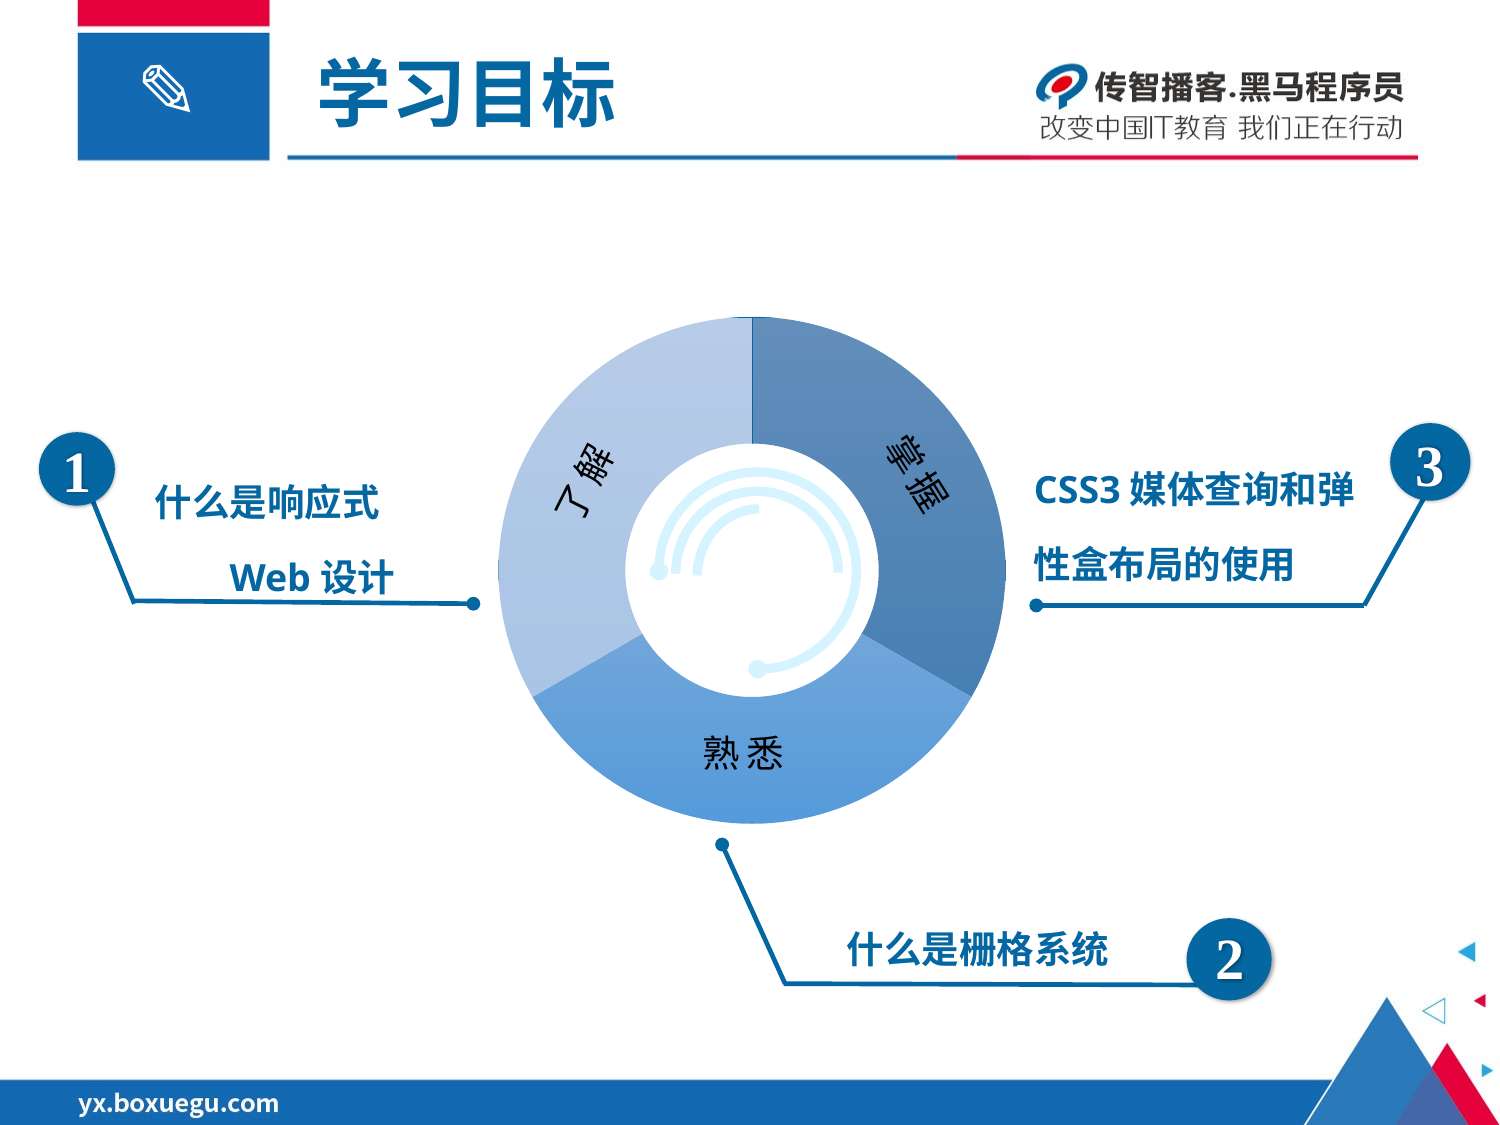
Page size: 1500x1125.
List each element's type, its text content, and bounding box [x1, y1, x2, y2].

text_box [290, 271, 1151, 934]
picture [0, 0, 1500, 1125]
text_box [943, 420, 1500, 616]
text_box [722, 844, 1357, 1000]
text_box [38, 426, 290, 604]
title 学习目标 [79, 37, 853, 157]
